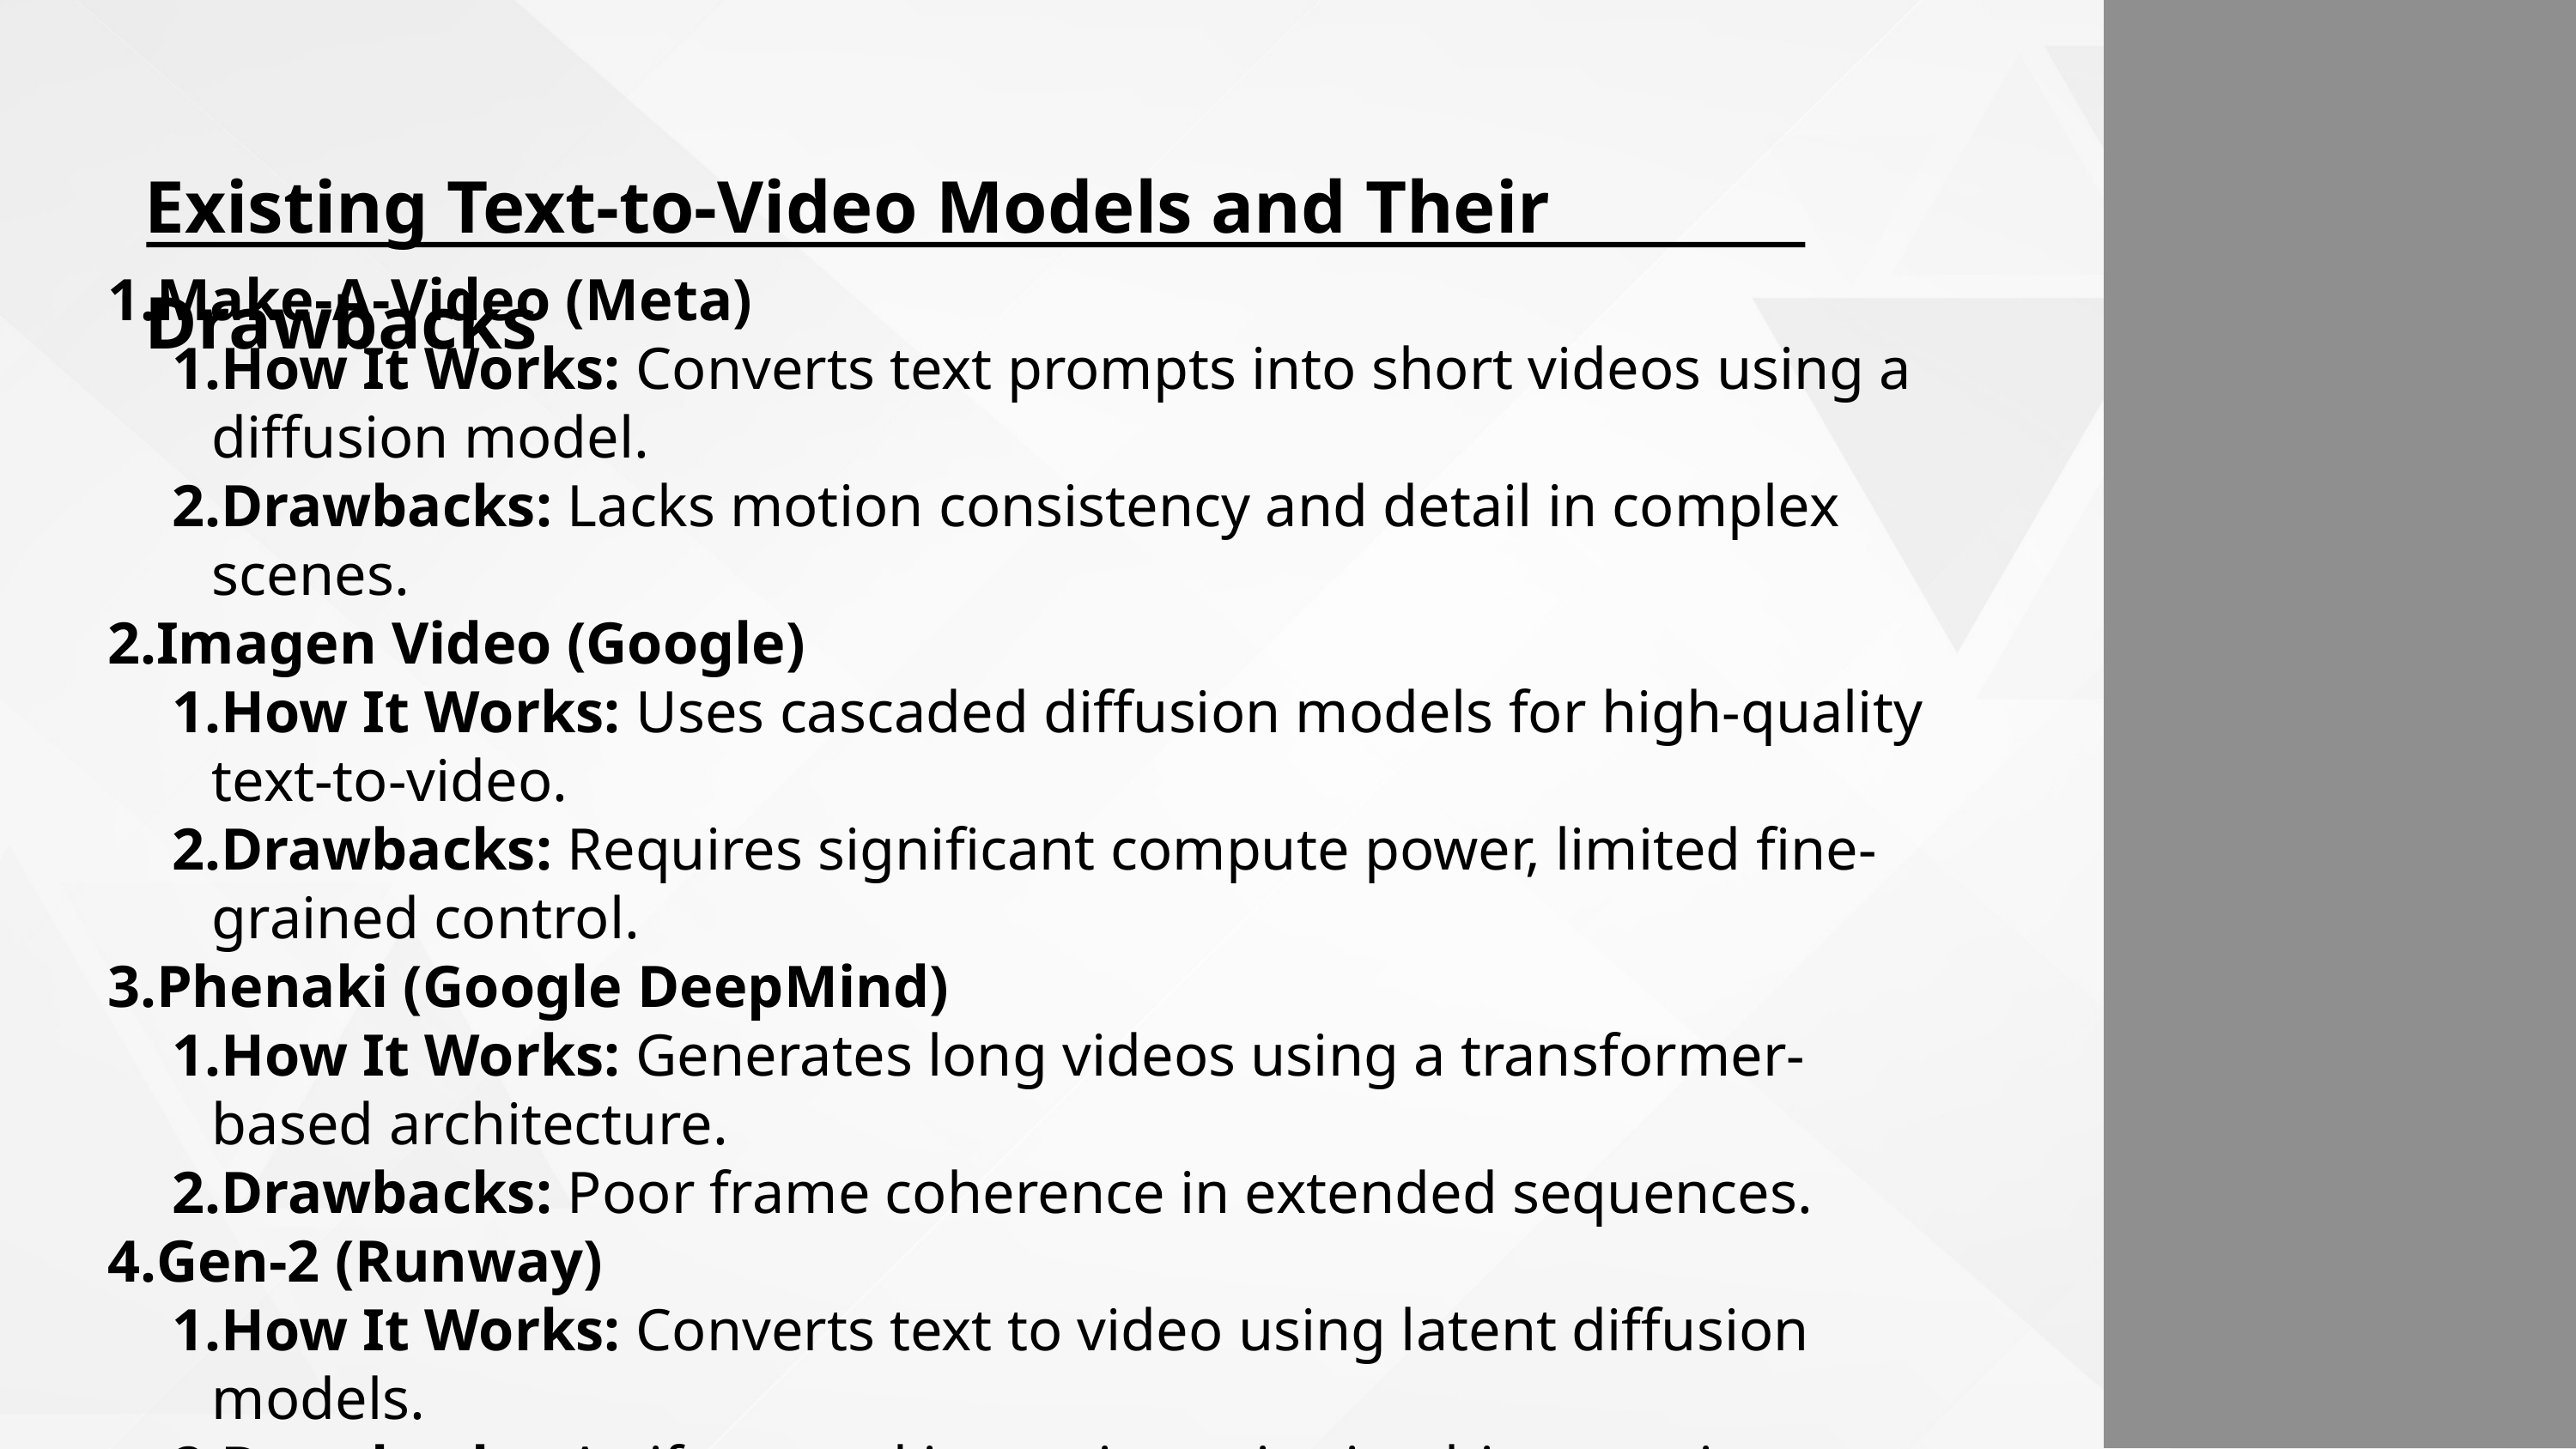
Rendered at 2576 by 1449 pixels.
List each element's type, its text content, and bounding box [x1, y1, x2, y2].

text_box [0, 0, 2103, 1449]
text_box Make-A-Video (Meta) How It Works: Converts text prompts into short videos using a diffusion model. Drawbacks: Lacks motion consistency and detail in complex scenes. Imagen Video (Google) How It Works: Uses cascaded diffusion models for high-quality text-to-video. Drawbacks: Requires significant compute power, limited fine-grained control. Phenaki (Google DeepMind) How It Works: Generates long videos using a transformer-based architecture. Drawbacks: Poor frame coherence in extended sequences. Gen-2 (Runway) How It Works: Converts text to video using latent diffusion models. Drawbacks: Artifacts and inconsistencies in object motion. [107, 264, 1947, 1449]
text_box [2103, 0, 2576, 1449]
text_box Existing Text-to-Video Models and Their Drawbacks [144, 131, 1897, 264]
